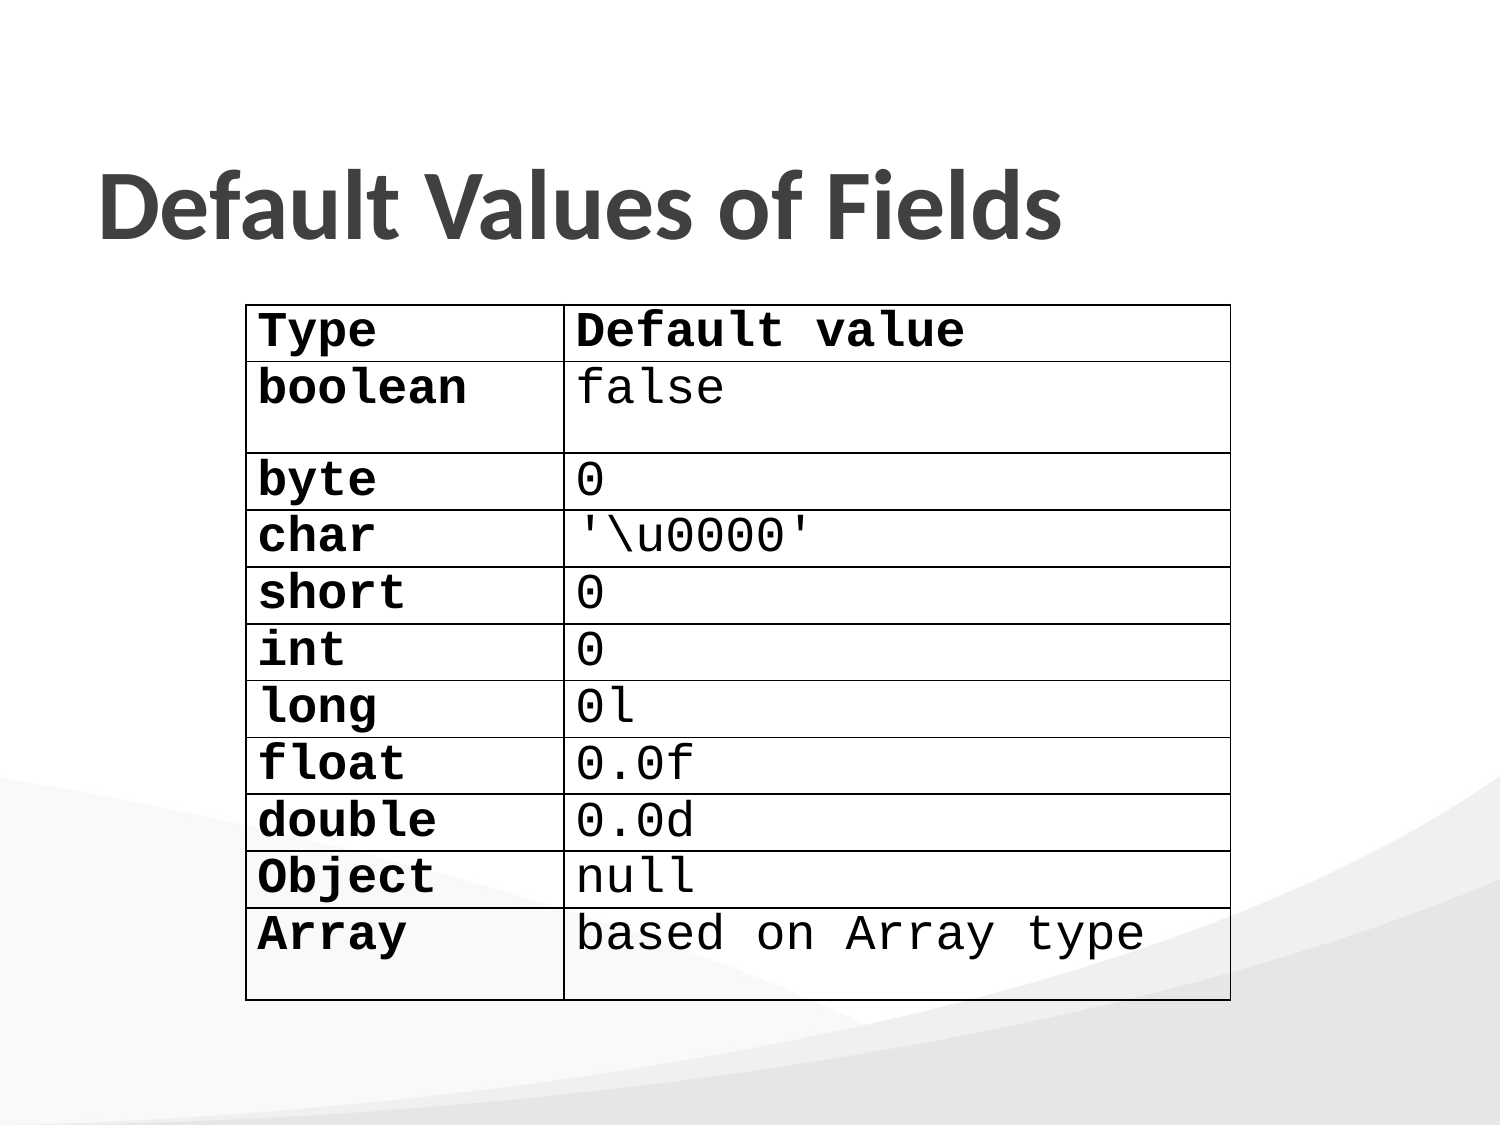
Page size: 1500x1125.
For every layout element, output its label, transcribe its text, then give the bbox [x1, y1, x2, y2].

table_cell Object [247, 852, 563, 907]
table_cell boolean [247, 362, 563, 452]
table_cell long [247, 681, 563, 737]
title Default Values of Fields [82, 105, 1432, 293]
table_cell int [247, 625, 563, 680]
picture [0, 0, 1500, 1125]
table_cell float [247, 738, 563, 793]
table_cell based on Array type [565, 909, 1230, 999]
table_cell false [565, 362, 1230, 452]
table_cell 0 [565, 454, 1230, 509]
table_cell '\u0000' [565, 511, 1230, 566]
table_cell 0.0d [565, 795, 1230, 850]
table_cell 0.0f [565, 738, 1230, 793]
table_cell short [247, 568, 563, 623]
table_cell double [247, 795, 563, 850]
table_cell 0 [565, 625, 1230, 680]
table_header Default value [565, 306, 1230, 361]
table_header Type [247, 306, 563, 361]
table_cell char [247, 511, 563, 566]
table_cell 0 [565, 568, 1230, 623]
table_cell 0l [565, 681, 1230, 737]
table_cell byte [247, 454, 563, 509]
table_cell Array [247, 909, 563, 999]
table_cell null [565, 852, 1230, 907]
